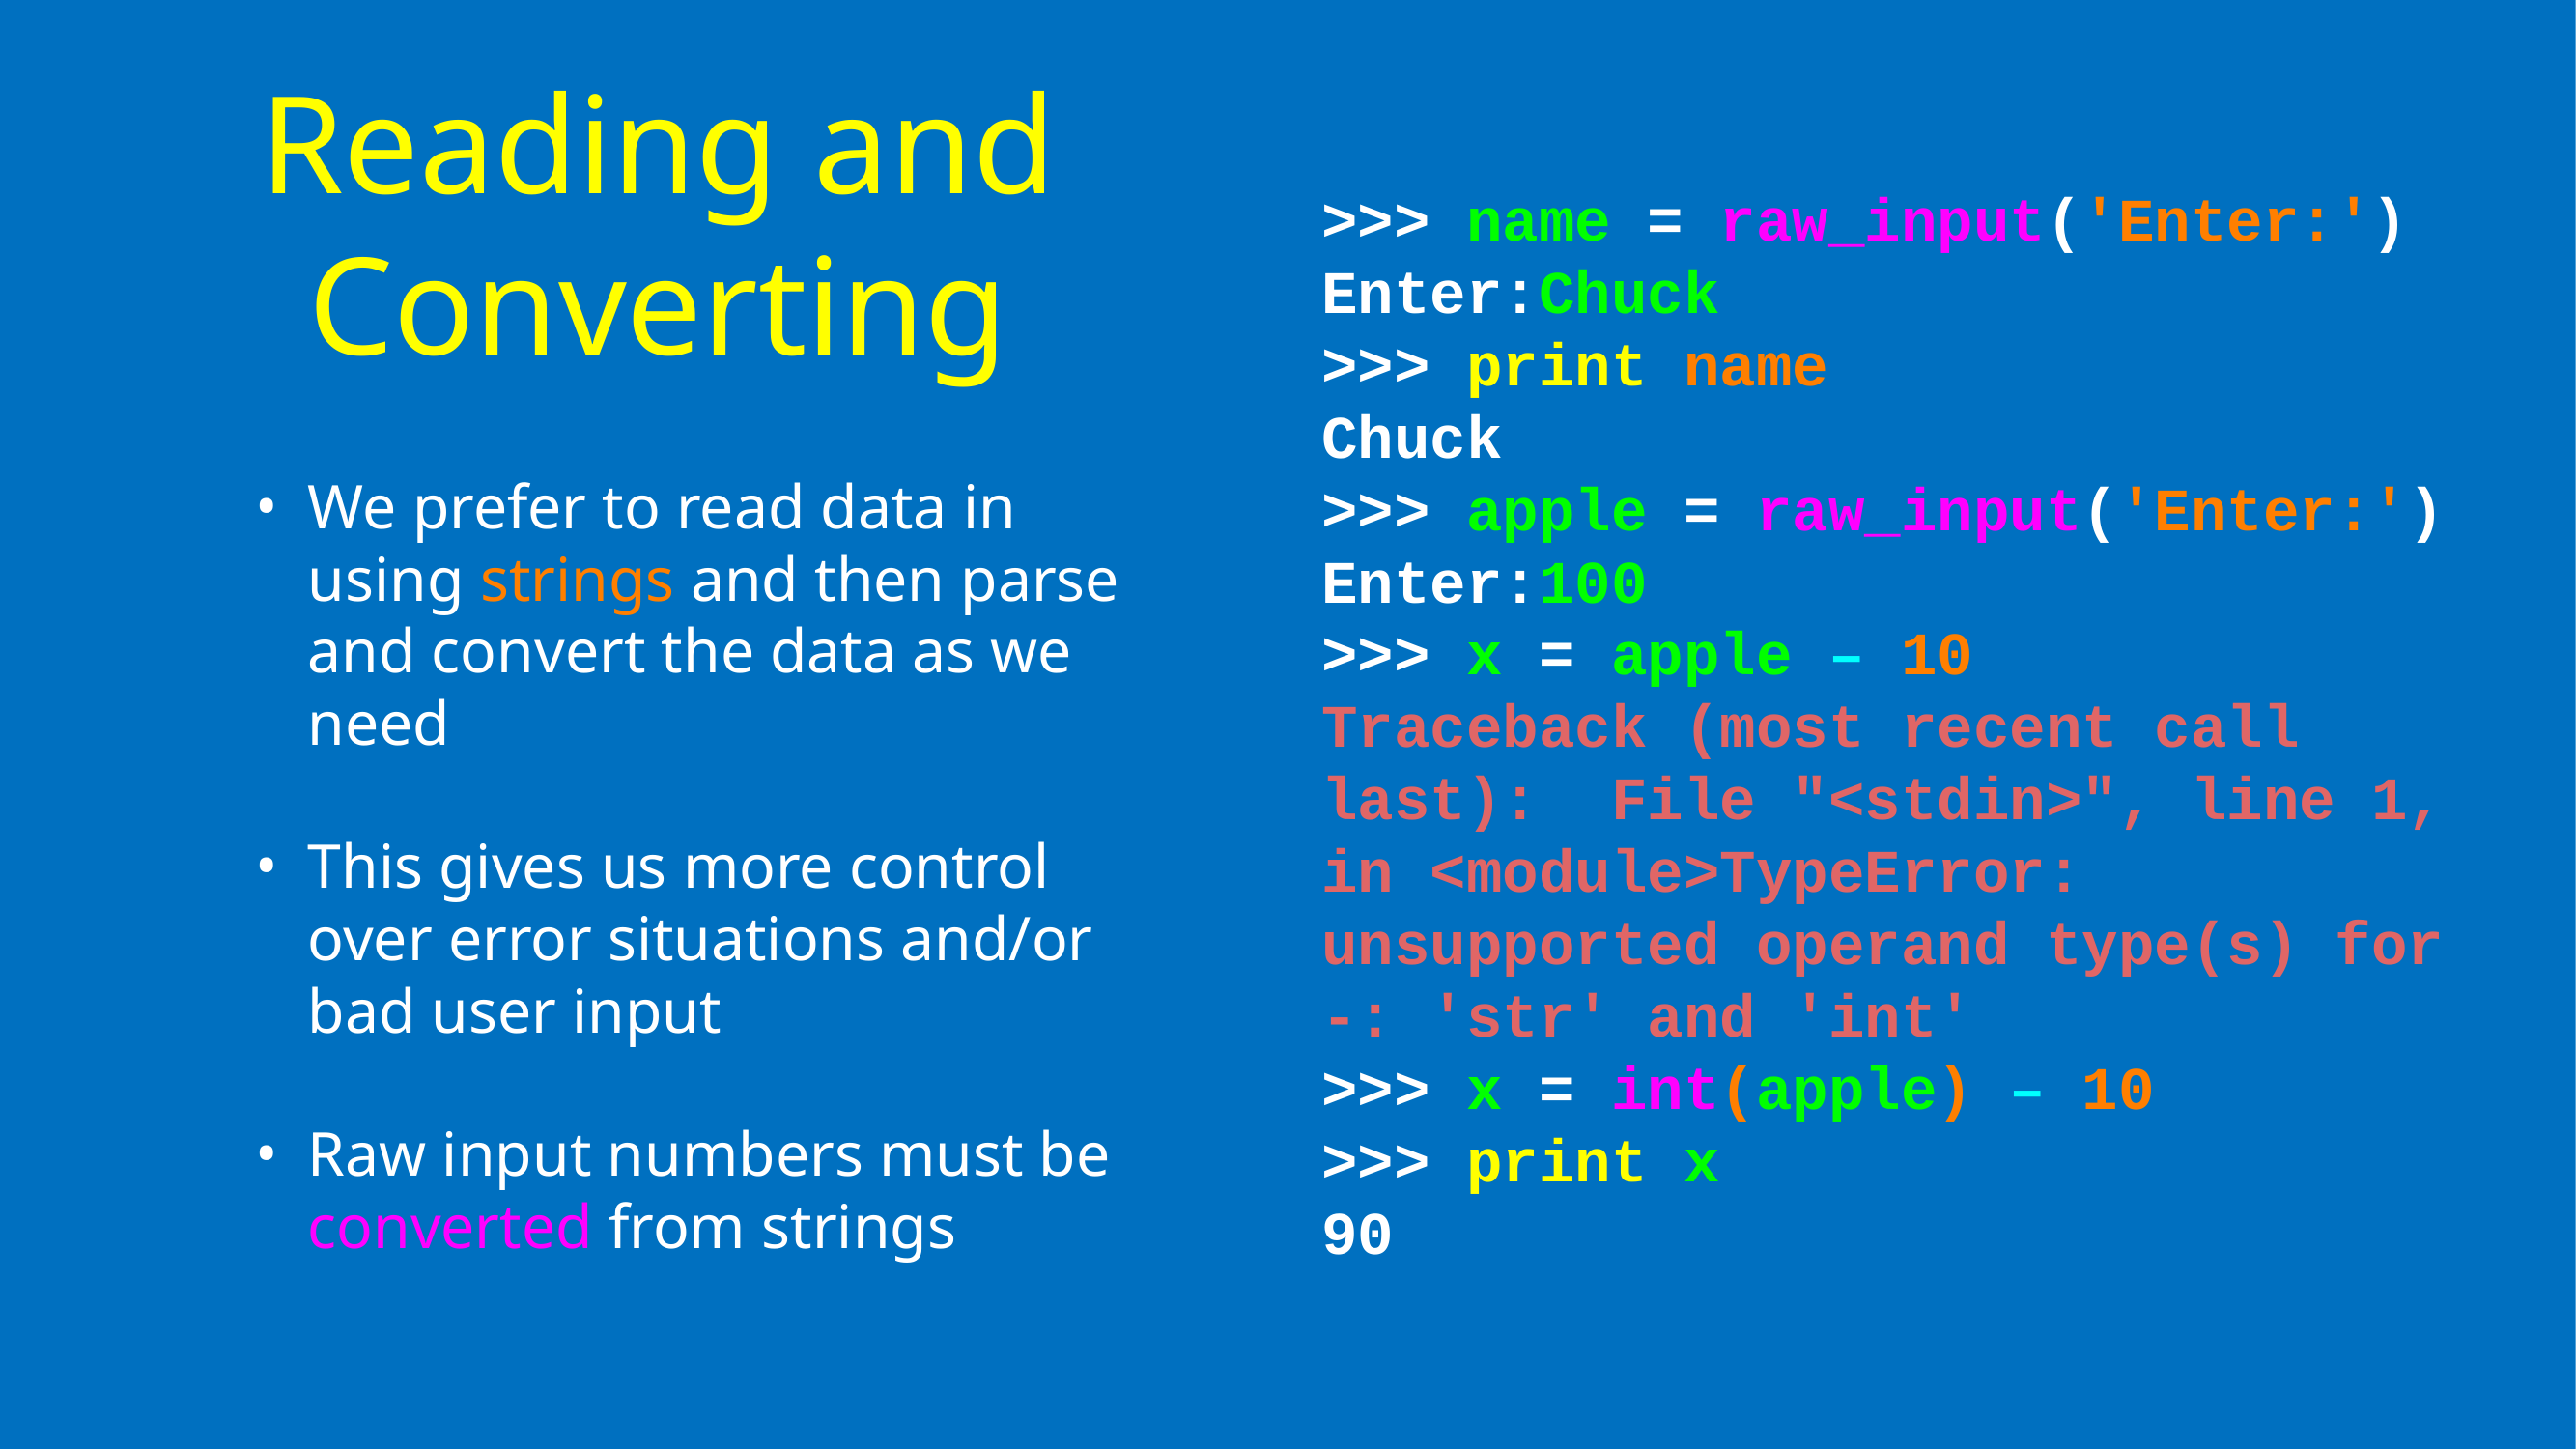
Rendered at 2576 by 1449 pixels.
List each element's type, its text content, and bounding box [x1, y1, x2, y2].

title Reading and Converting [183, 38, 1133, 403]
text_box >>> name = raw_input('Enter:') Enter:Chuck >>> print name Chuck >>> apple = raw_input('Enter:') Enter:100 >>> x = apple – 10 Traceback (most recent call last): File "<stdin>", line 1, in <module>TypeError: unsupported operand type(s) for -: 'str' and 'int' >>> x = int(apple) – 10 >>> print x 90 [1321, 137, 2447, 1310]
list We prefer to read data in using strings and then parse and convert the data as we need This gives us more control over error situations and/or bad user input Raw input numbers must be converted from strings [183, 412, 1129, 1317]
